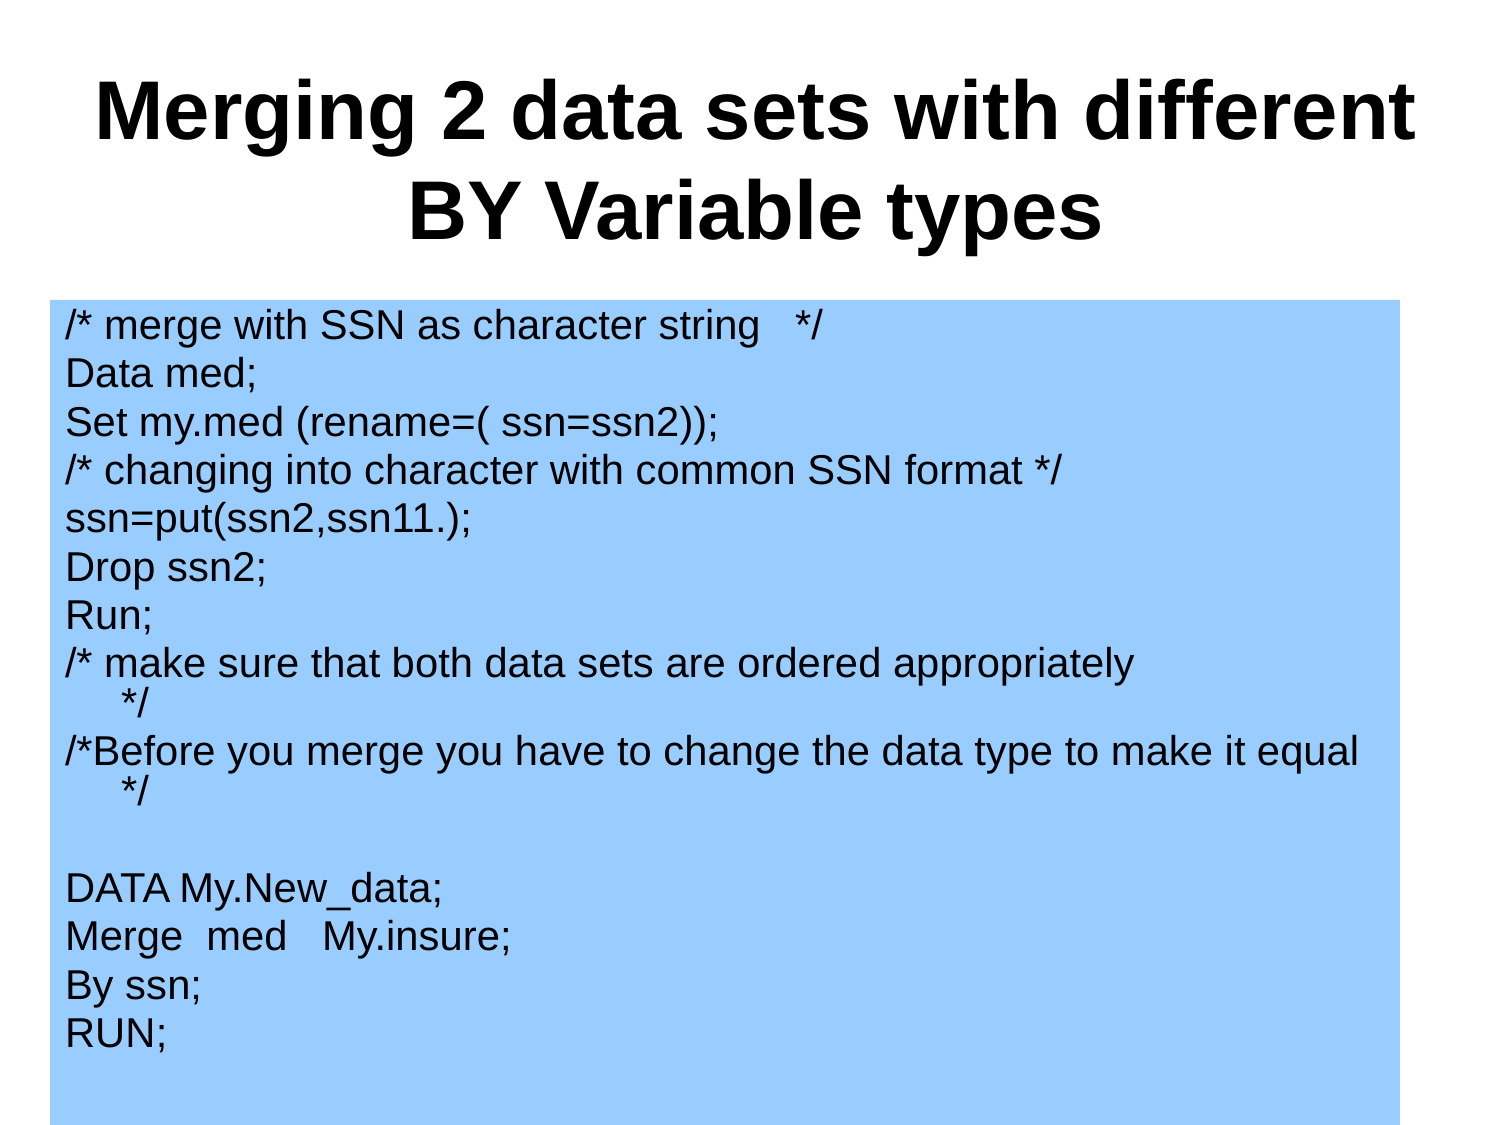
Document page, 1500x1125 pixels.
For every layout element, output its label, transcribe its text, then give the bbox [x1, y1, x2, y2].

list /* merge with SSN as character string */ Data med; Set my.med (rename=( ssn=ssn2)); /* changing into character with common SSN format */ ssn=put(ssn2,ssn11.); Drop ssn2; Run; /* make sure that both data sets are ordered appropriately */ /*Before you merge you have to change the data type to make it equal */ DATA My.New_data; Merge med My.insure; By ssn; RUN; [49, 299, 1401, 1125]
title Merging 2 data sets with different BY Variable types [12, 62, 1500, 251]
